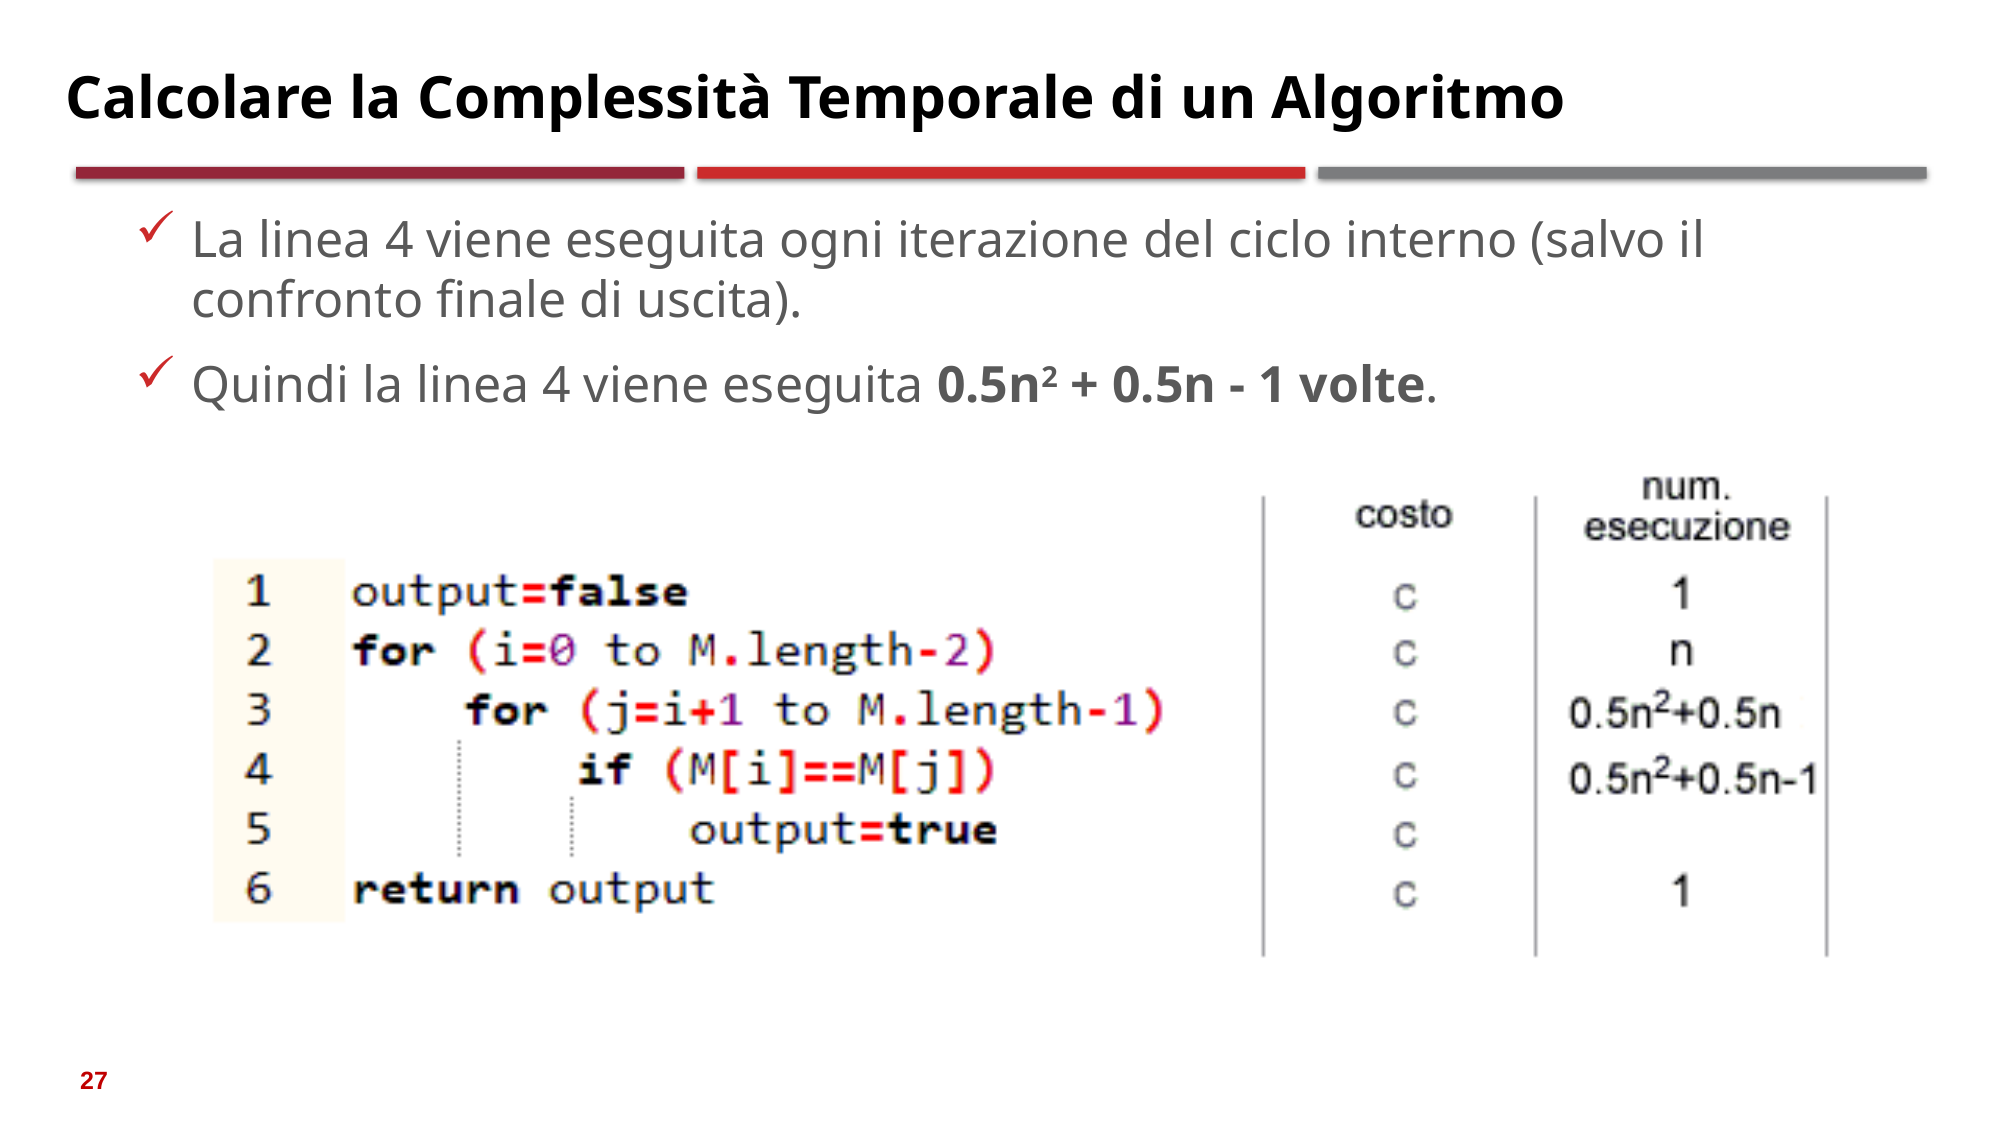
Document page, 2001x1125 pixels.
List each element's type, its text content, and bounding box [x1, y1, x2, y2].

text_box Calcolare la Complessità Temporale di un Algoritmo [65, 67, 1914, 131]
picture [201, 443, 1846, 990]
list La linea 4 viene eseguita ogni iterazione del ciclo interno (salvo il confronto finale di uscita). Quindi la linea 4 viene eseguita 0.5n2 + 0.5n - 1 volte. [135, 207, 1889, 928]
slide_number 27 [53, 1049, 136, 1110]
